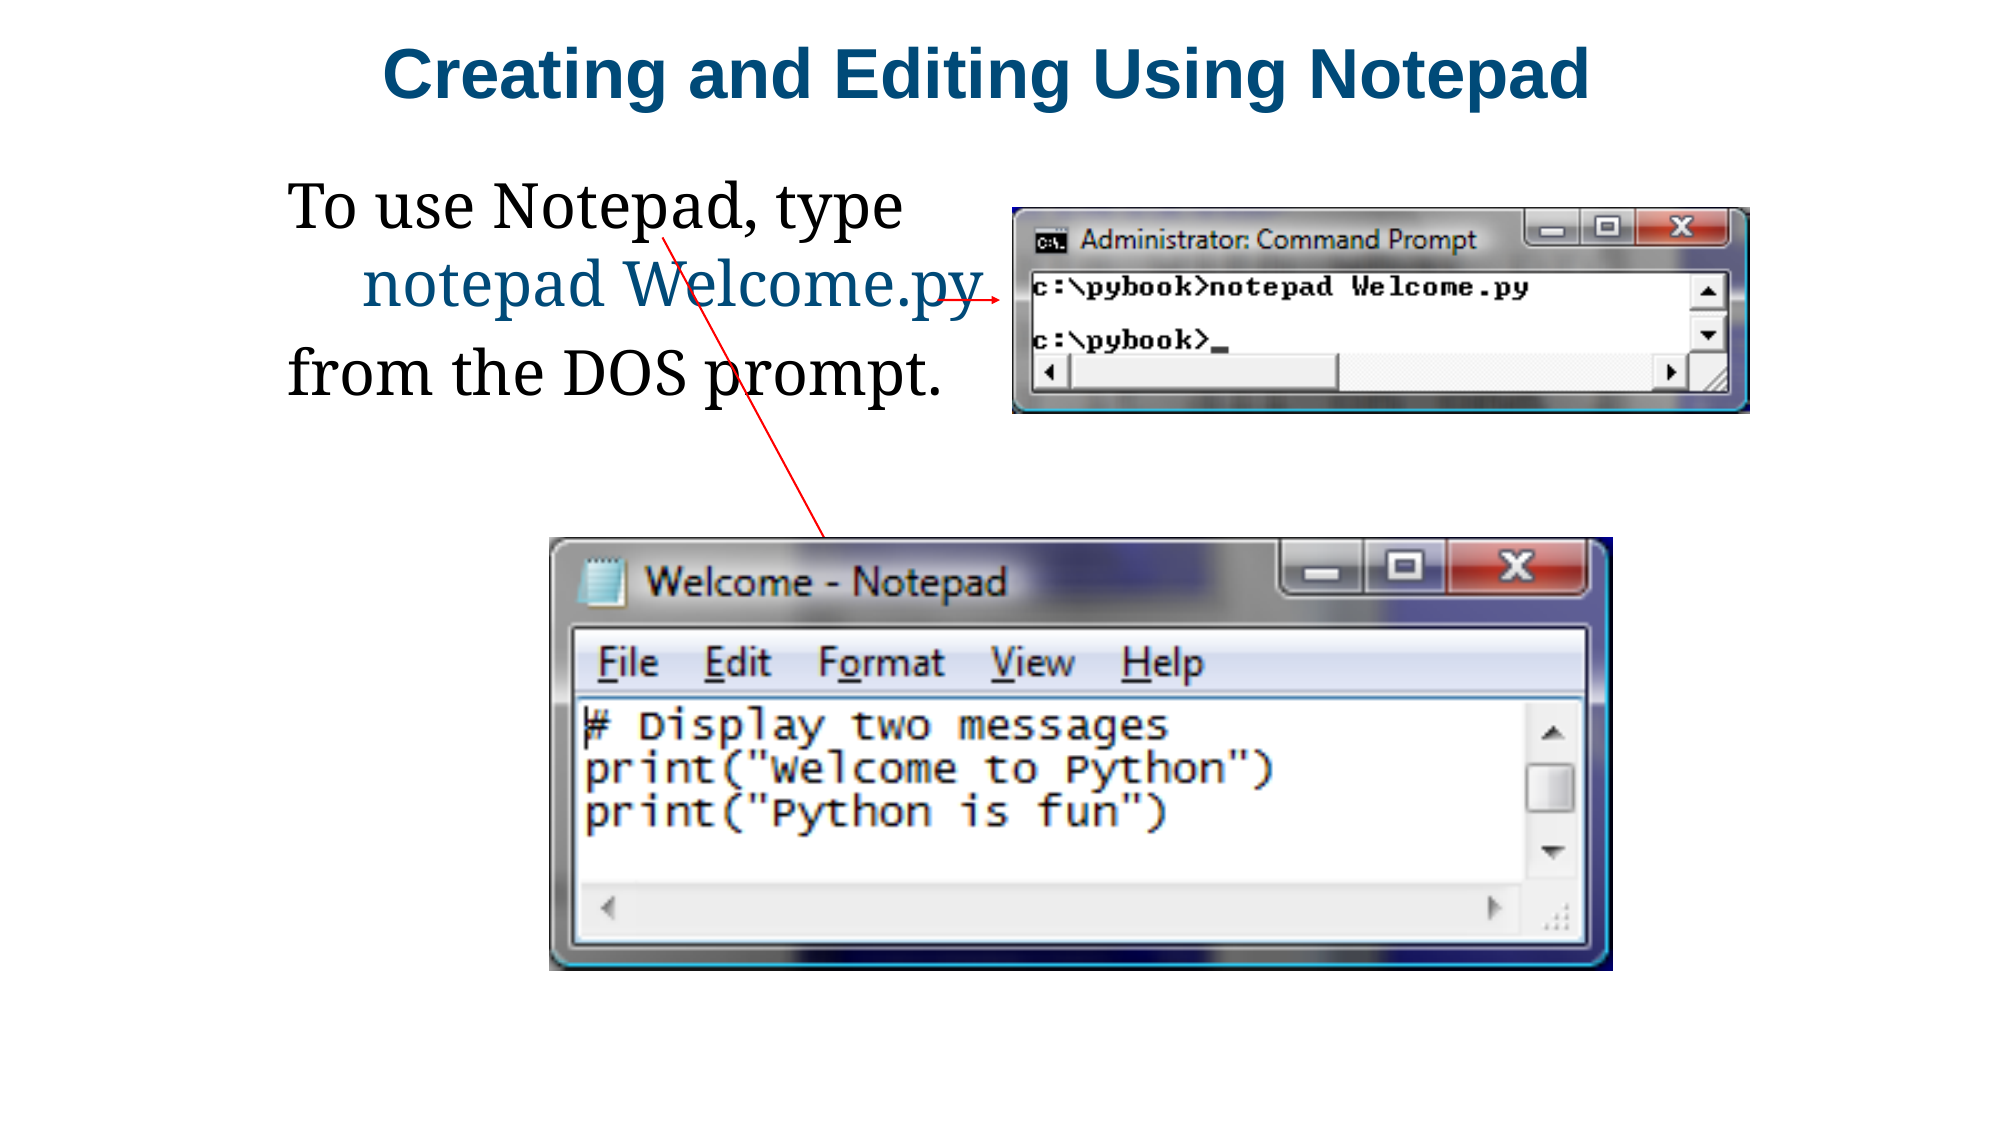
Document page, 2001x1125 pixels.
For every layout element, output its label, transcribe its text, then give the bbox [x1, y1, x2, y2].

picture [549, 537, 1613, 971]
title Creating and Editing Using Notepad [287, 37, 1688, 138]
list To use Notepad, type notepad Welcome.py from the DOS prompt. [287, 174, 1063, 438]
text_box [937, 295, 1000, 305]
picture [1012, 207, 1750, 414]
